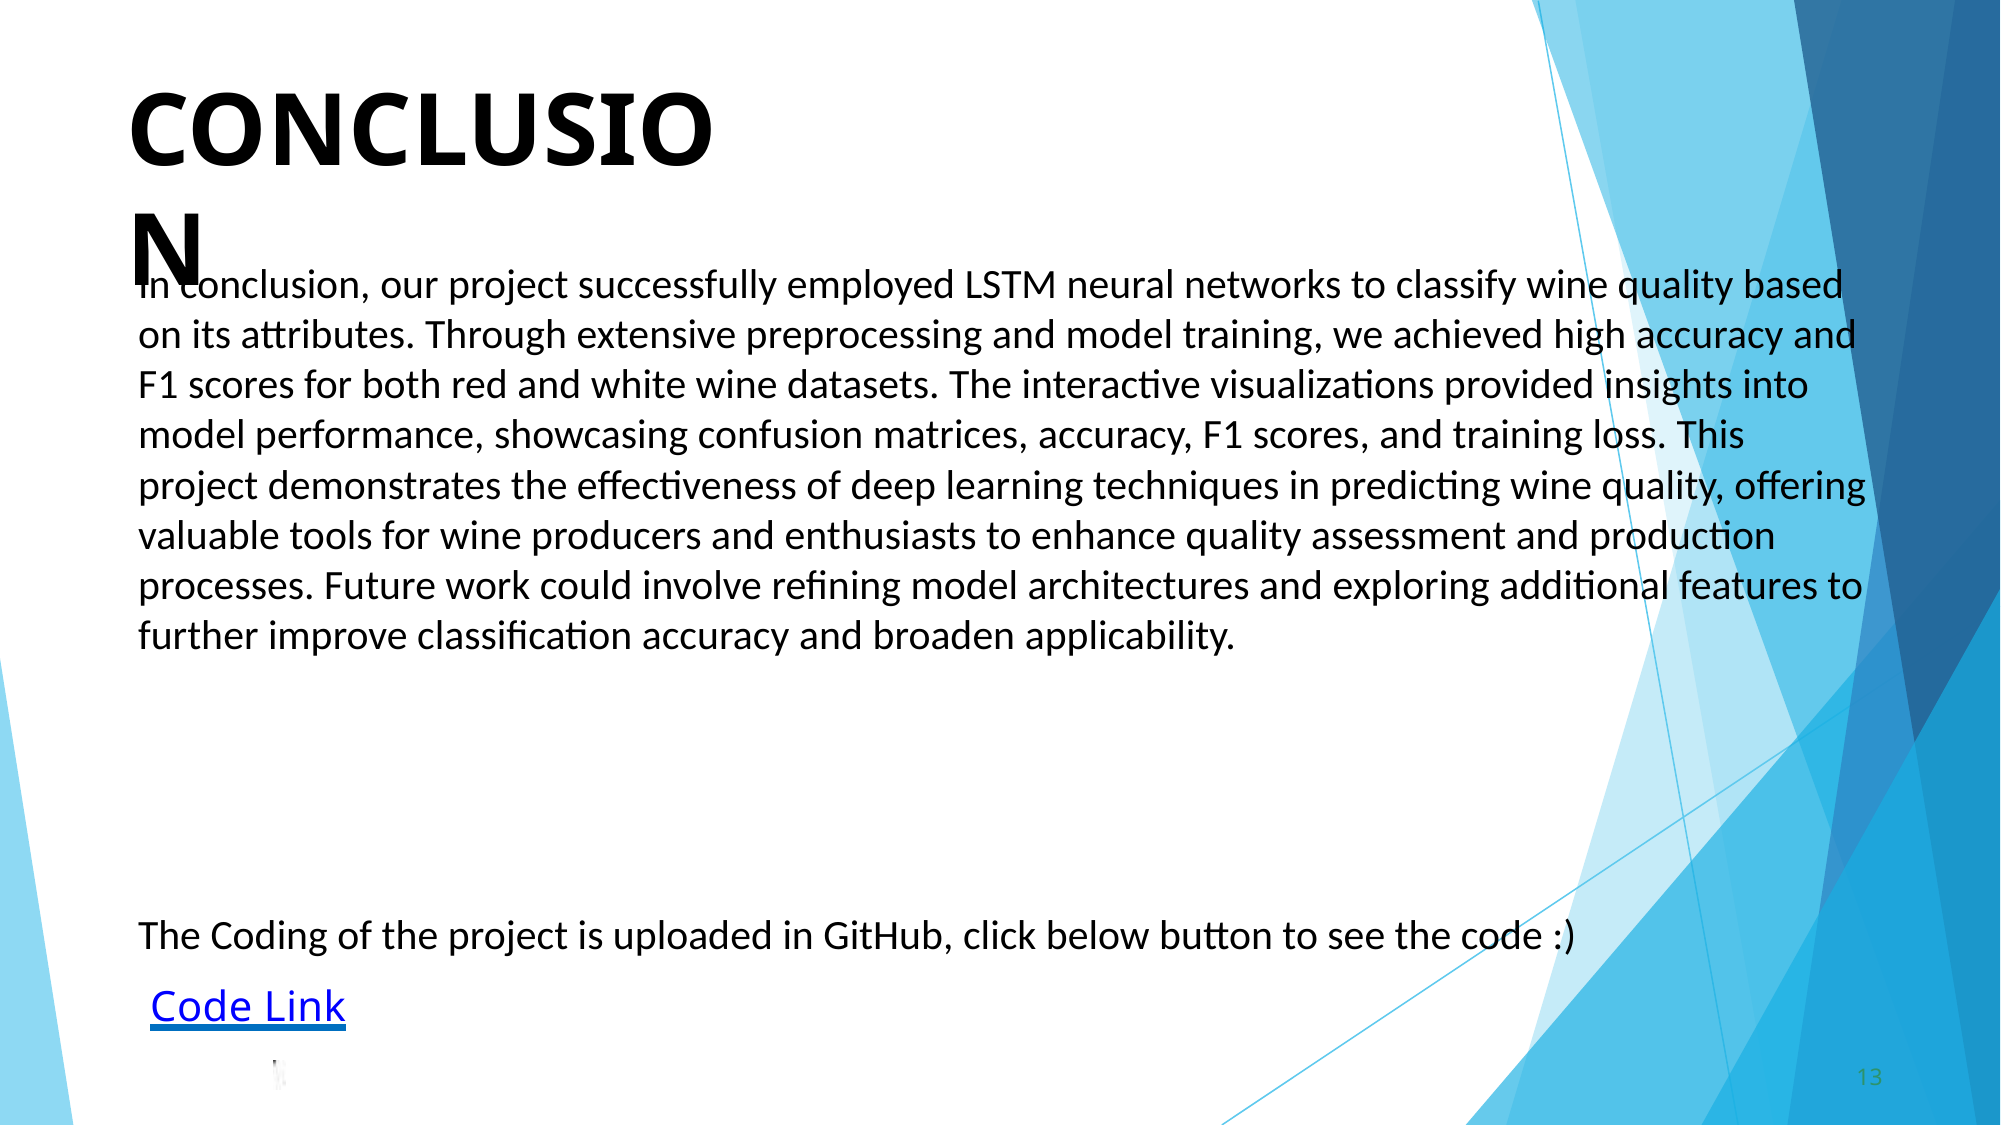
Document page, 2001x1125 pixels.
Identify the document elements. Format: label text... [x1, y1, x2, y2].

picture [273, 1060, 287, 1091]
text_box In conclusion, our project successfully employed LSTM neural networks to classify wine quality based on its attributes. Through extensive preprocessing and model training, we achieved high accuracy and F1 scores for both red and white wine datasets. The interactive visualizations provided insights into model performance, showcasing confusion matrices, accuracy, F1 scores, and training loss. This project demonstrates the effectiveness of deep learning techniques in predicting wine quality, offering valuable tools for wine producers and enthusiasts to enhance quality assessment and production processes. Future work could involve refining model architectures and exploring additional features to further improve classification accuracy and broaden applicability. The Coding of the project is uploaded in GitHub, click below button to see the code :) [123, 249, 1888, 965]
text_box Code Link [148, 976, 350, 1037]
title CONCLUSION [123, 63, 788, 249]
text_box 13 [1849, 1061, 1888, 1095]
